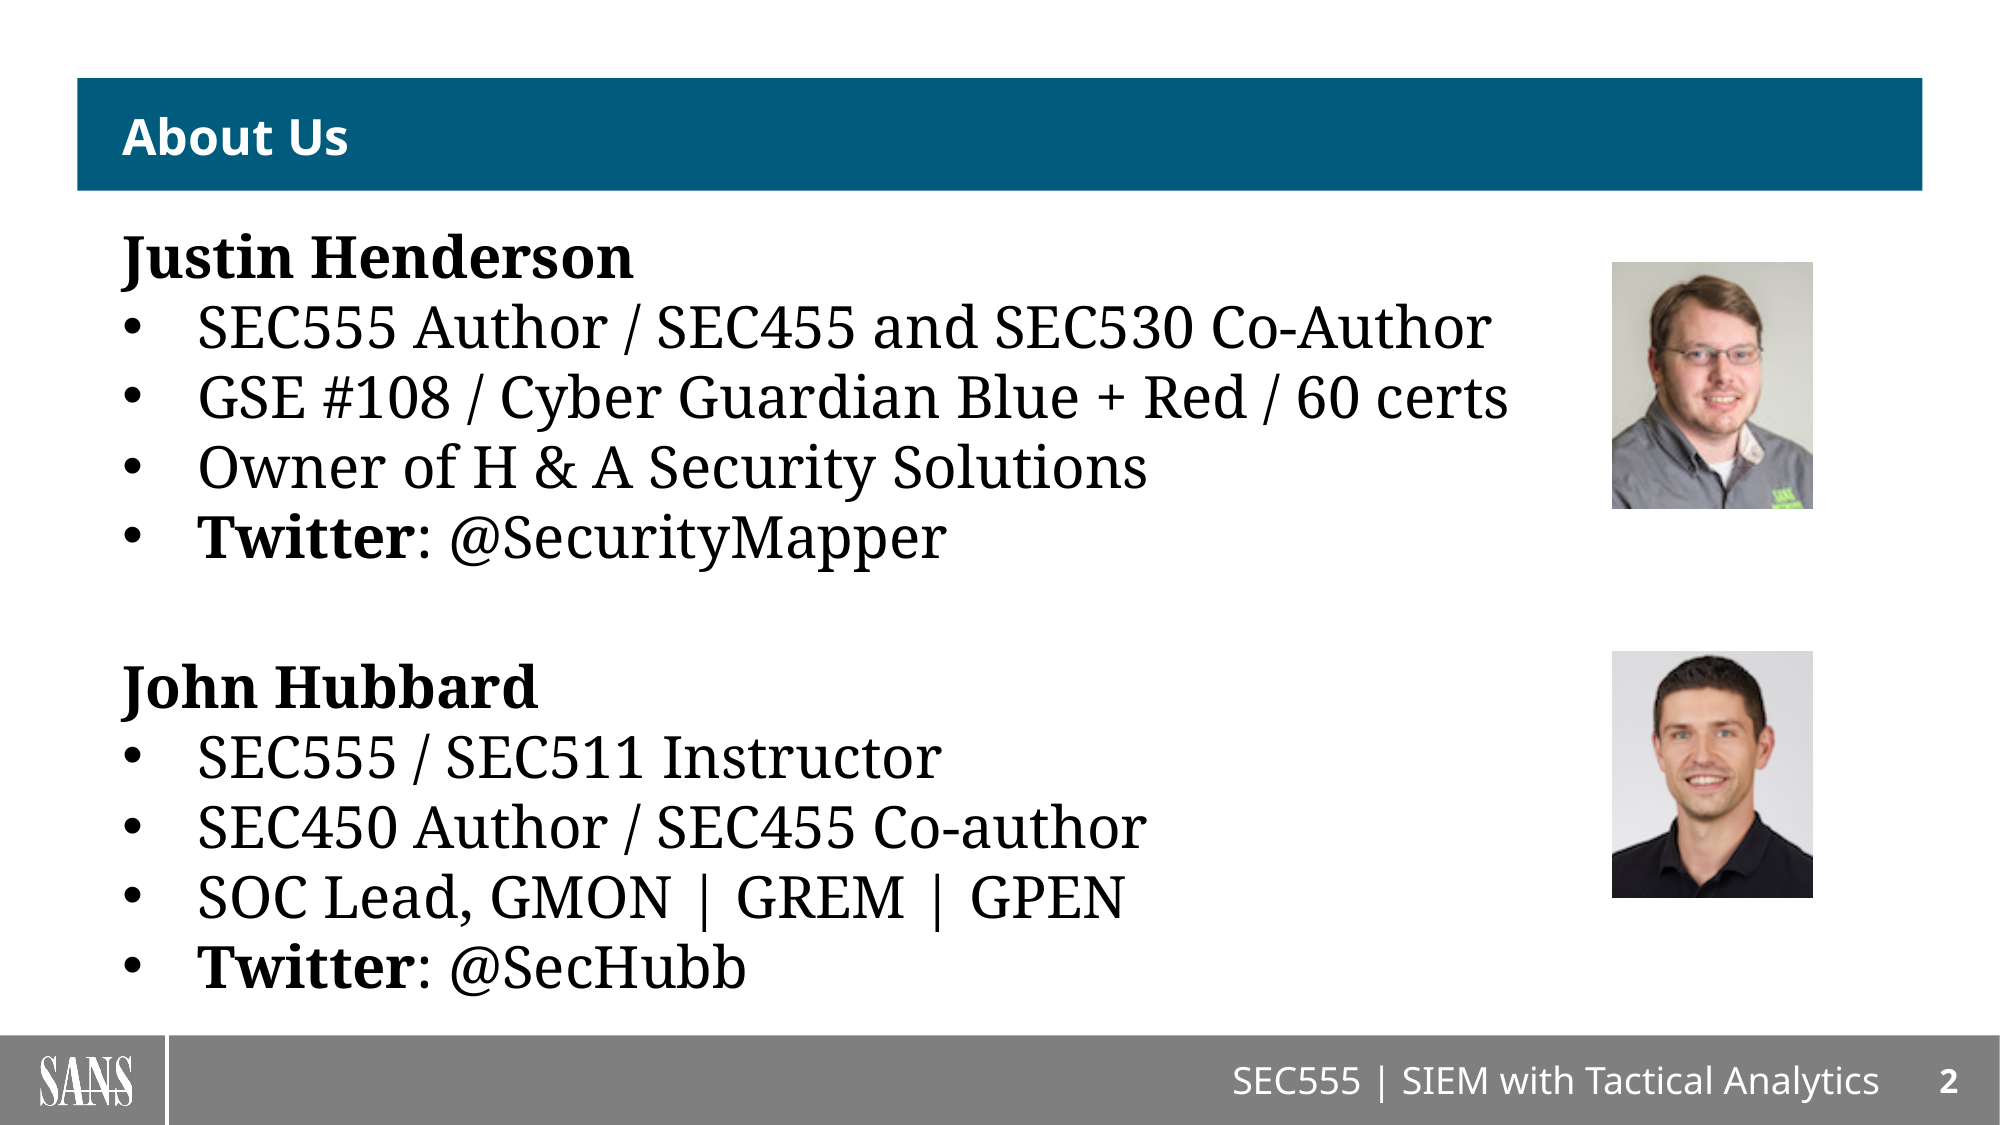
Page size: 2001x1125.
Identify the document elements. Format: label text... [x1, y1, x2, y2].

picture [1612, 262, 1813, 509]
list Justin Henderson SEC555 Author / SEC455 and SEC530 Co-Author GSE #108 / Cyber Guardian Blue + Red / 60 certs Owner of H & A Security Solutions Twitter: @SecurityMapper John Hubbard SEC555 / SEC511 Instructor SEC450 Author / SEC455 Co-author SOC Lead, GMON | GREM | GPEN Twitter: @SecHubb [107, 212, 1893, 1013]
title About Us [107, 78, 1893, 191]
picture [1612, 651, 1813, 898]
